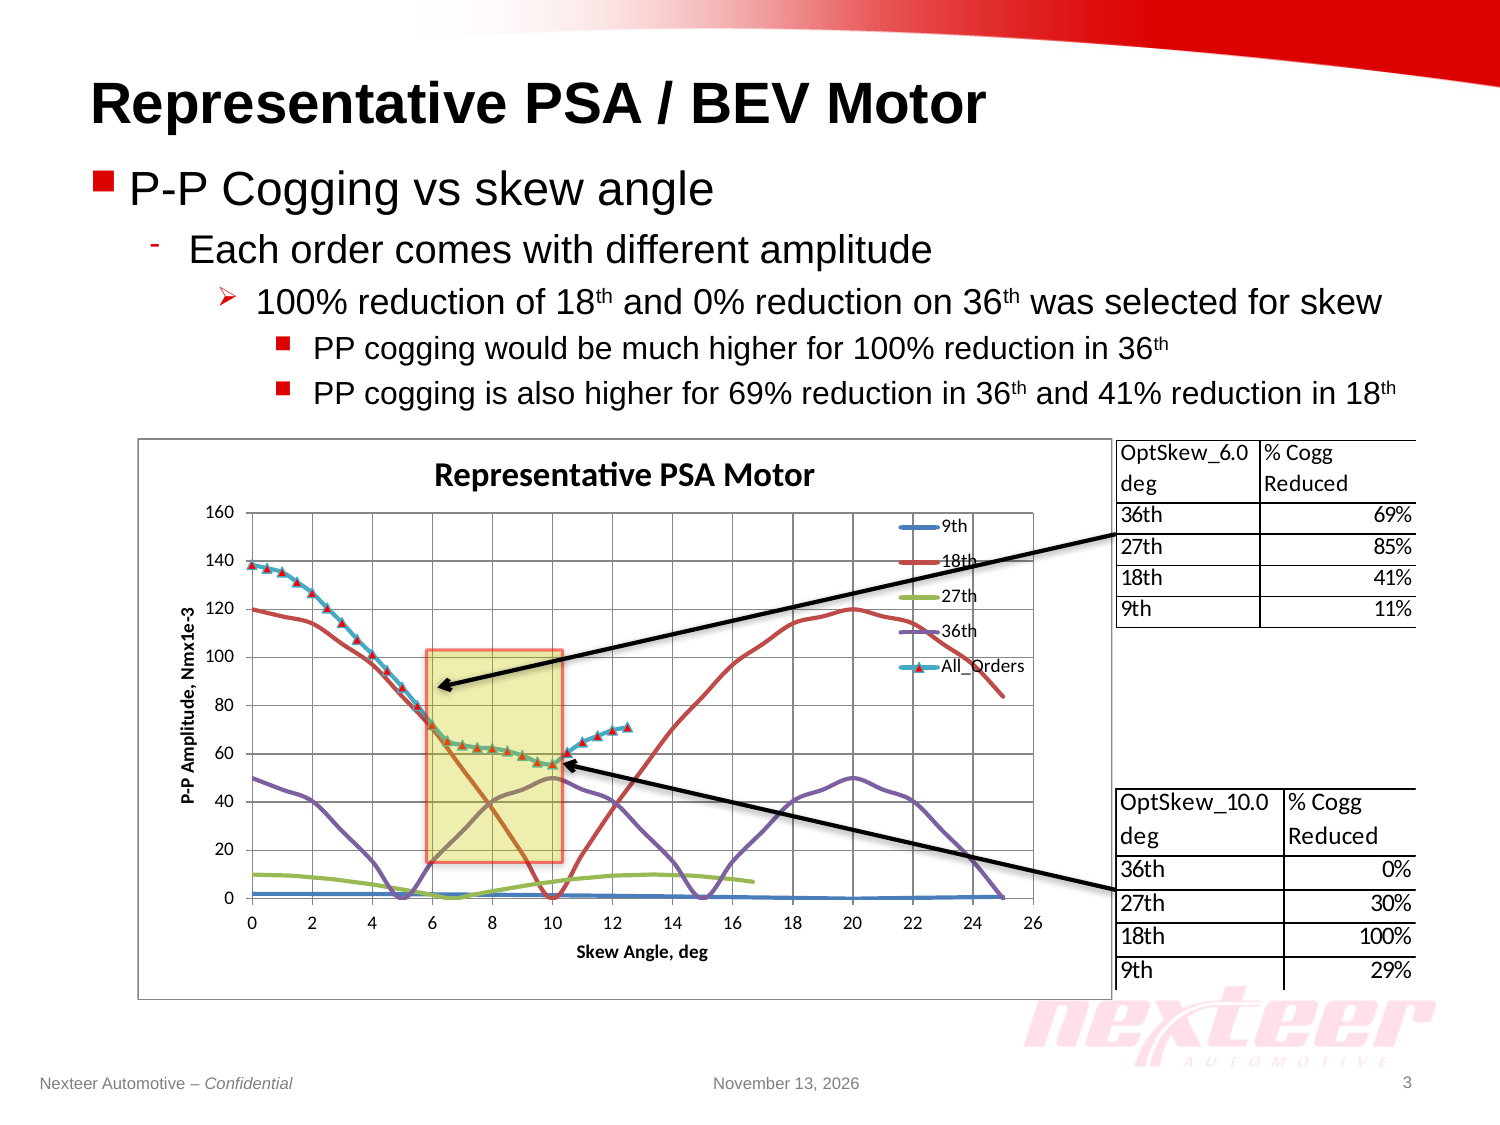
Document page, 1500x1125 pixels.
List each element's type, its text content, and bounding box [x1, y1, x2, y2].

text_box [437, 533, 1117, 688]
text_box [562, 763, 1116, 890]
list P-P Cogging vs skew angle Each order comes with different amplitude 100% reduction of 18th and 0% reduction on 36th was selected for skew PP cogging would be much higher for 100% reduction in 36th PP cogging is also higher for 69% reduction in 36th and 41% reduction in 18th [74, 149, 1426, 426]
picture [0, 0, 1500, 1001]
title Representative PSA / BEV Motor [74, 49, 1426, 149]
